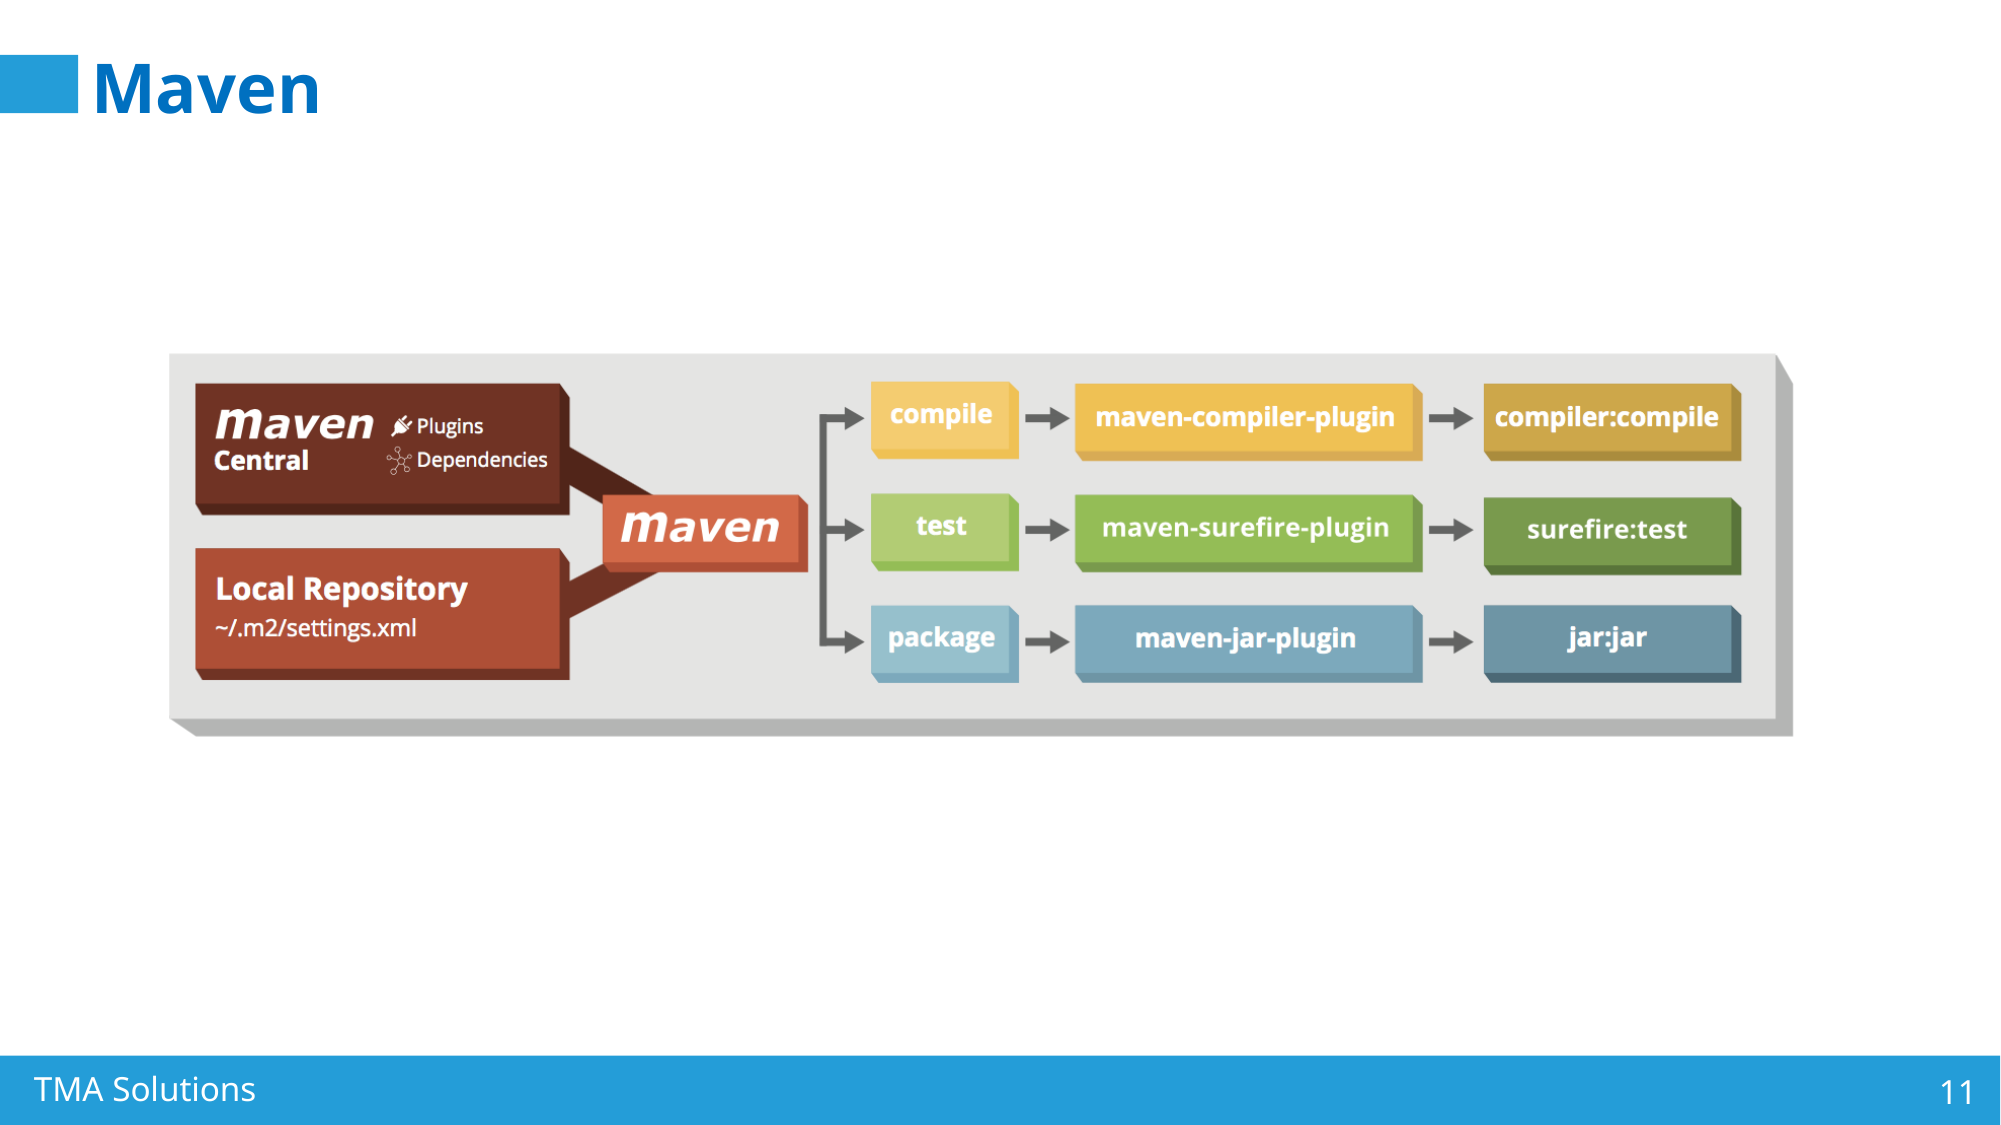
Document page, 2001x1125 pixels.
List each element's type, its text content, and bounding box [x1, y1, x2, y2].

picture [159, 340, 1810, 750]
text_box [666, 292, 2000, 978]
text_box Maven [76, 46, 1998, 119]
